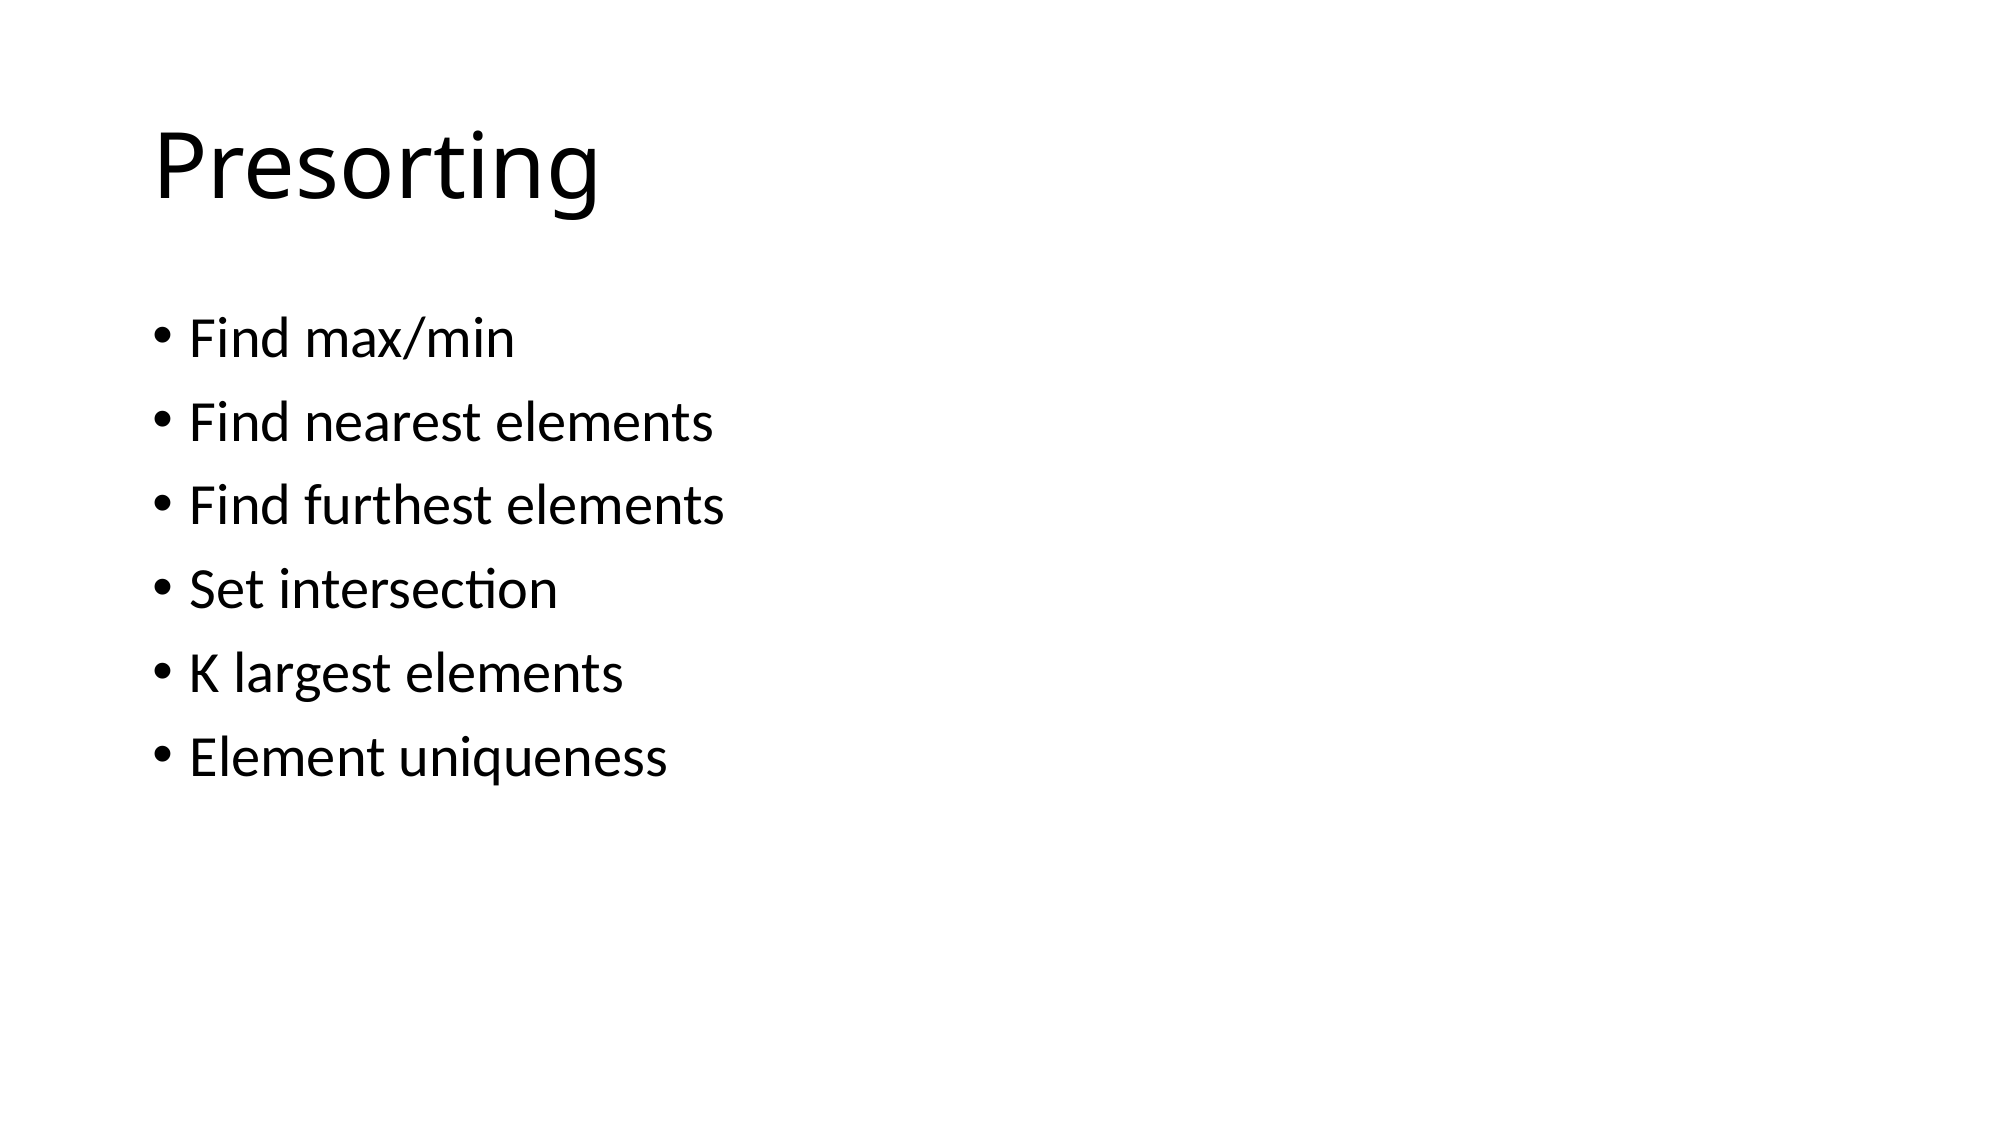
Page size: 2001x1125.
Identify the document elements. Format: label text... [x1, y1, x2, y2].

title Presorting [137, 59, 1863, 278]
list Find max/min Find nearest elements Find furthest elements Set intersection K largest elements Element uniqueness [137, 299, 1863, 1014]
